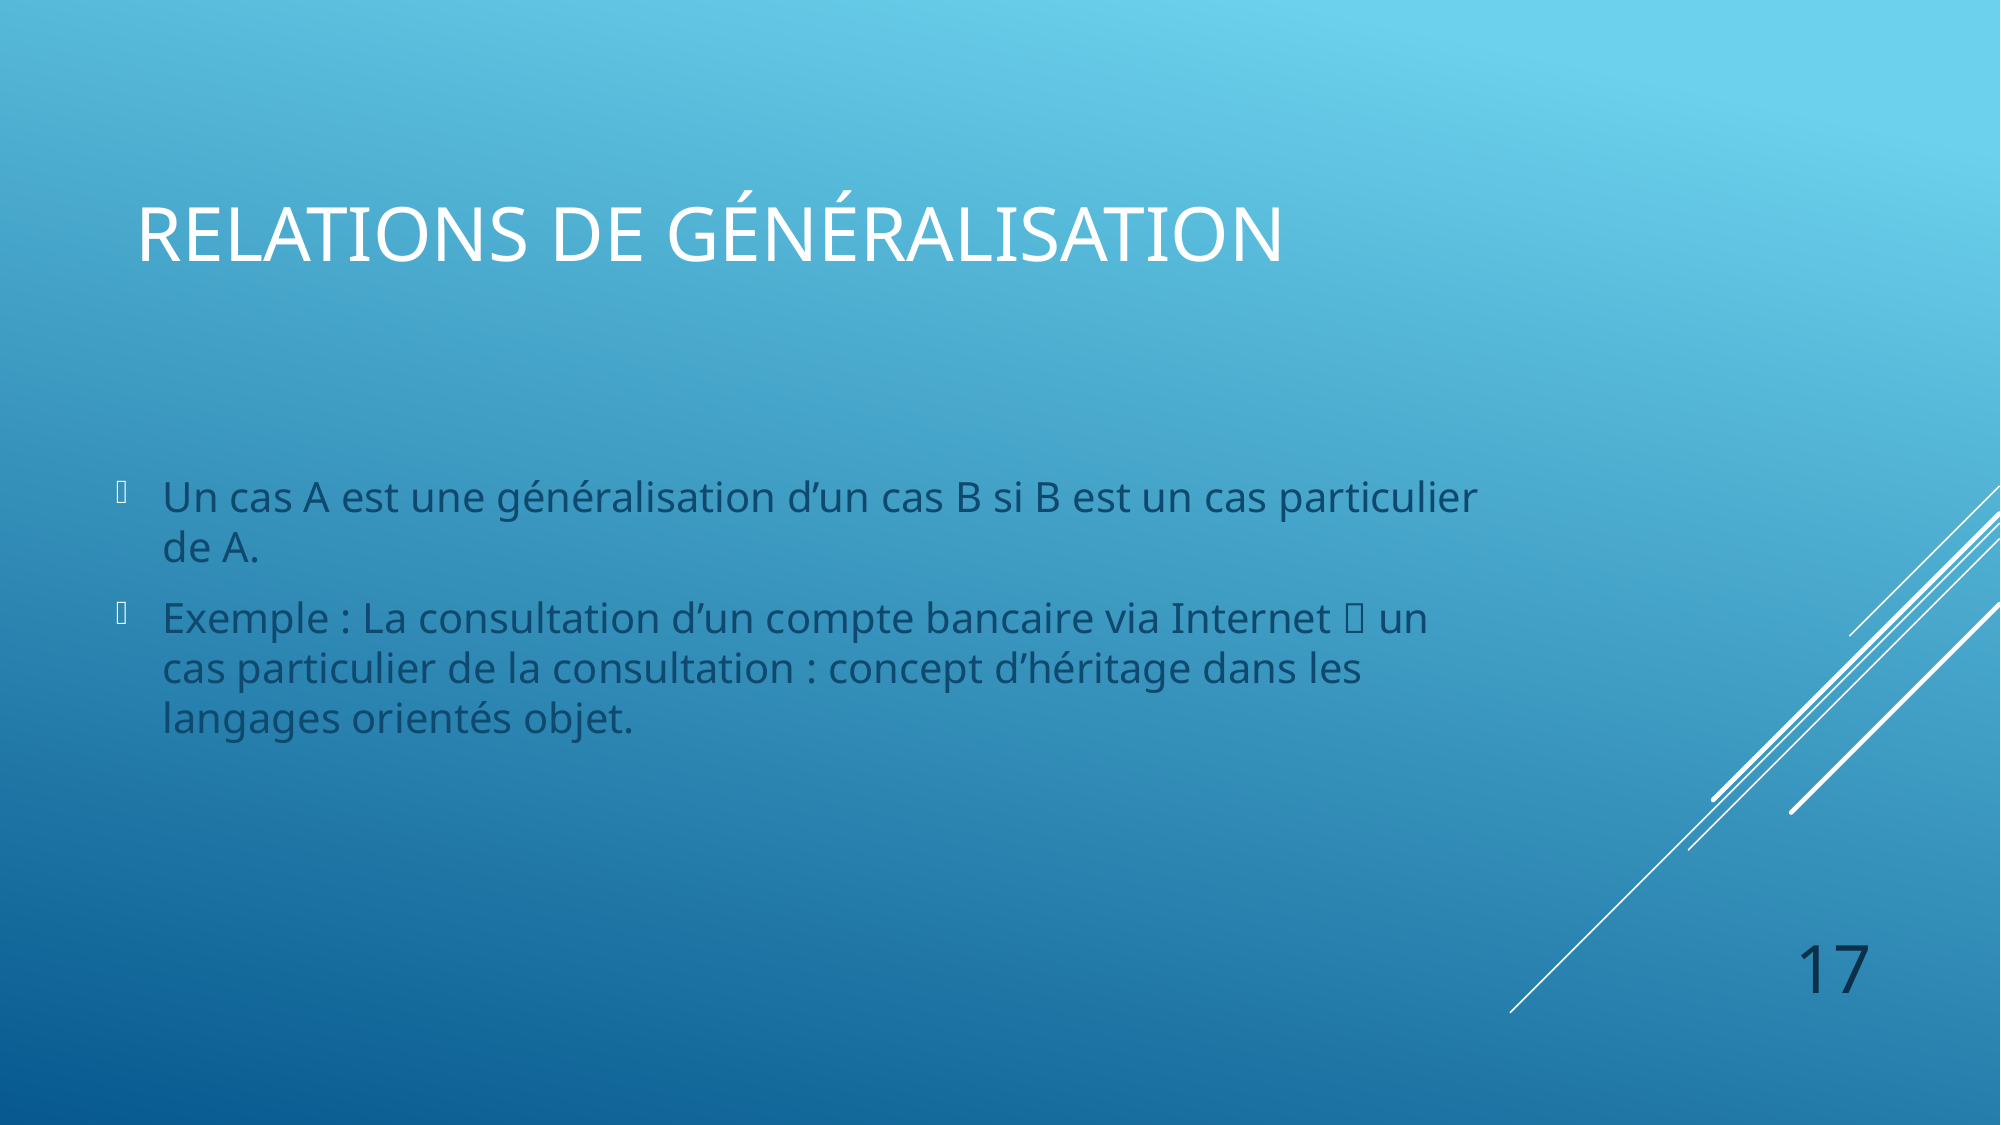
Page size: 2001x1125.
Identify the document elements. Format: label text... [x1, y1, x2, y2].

slide_number 17 [1700, 915, 1888, 1025]
list Un cas A est une généralisation d’un cas B si B est un cas particulier de A. Exemple : La consultation d’un compte bancaire via Internet  un cas particulier de la consultation : concept d’héritage dans les langages orientés objet. [100, 309, 1501, 903]
title Relations de généralisation [120, 107, 1521, 355]
